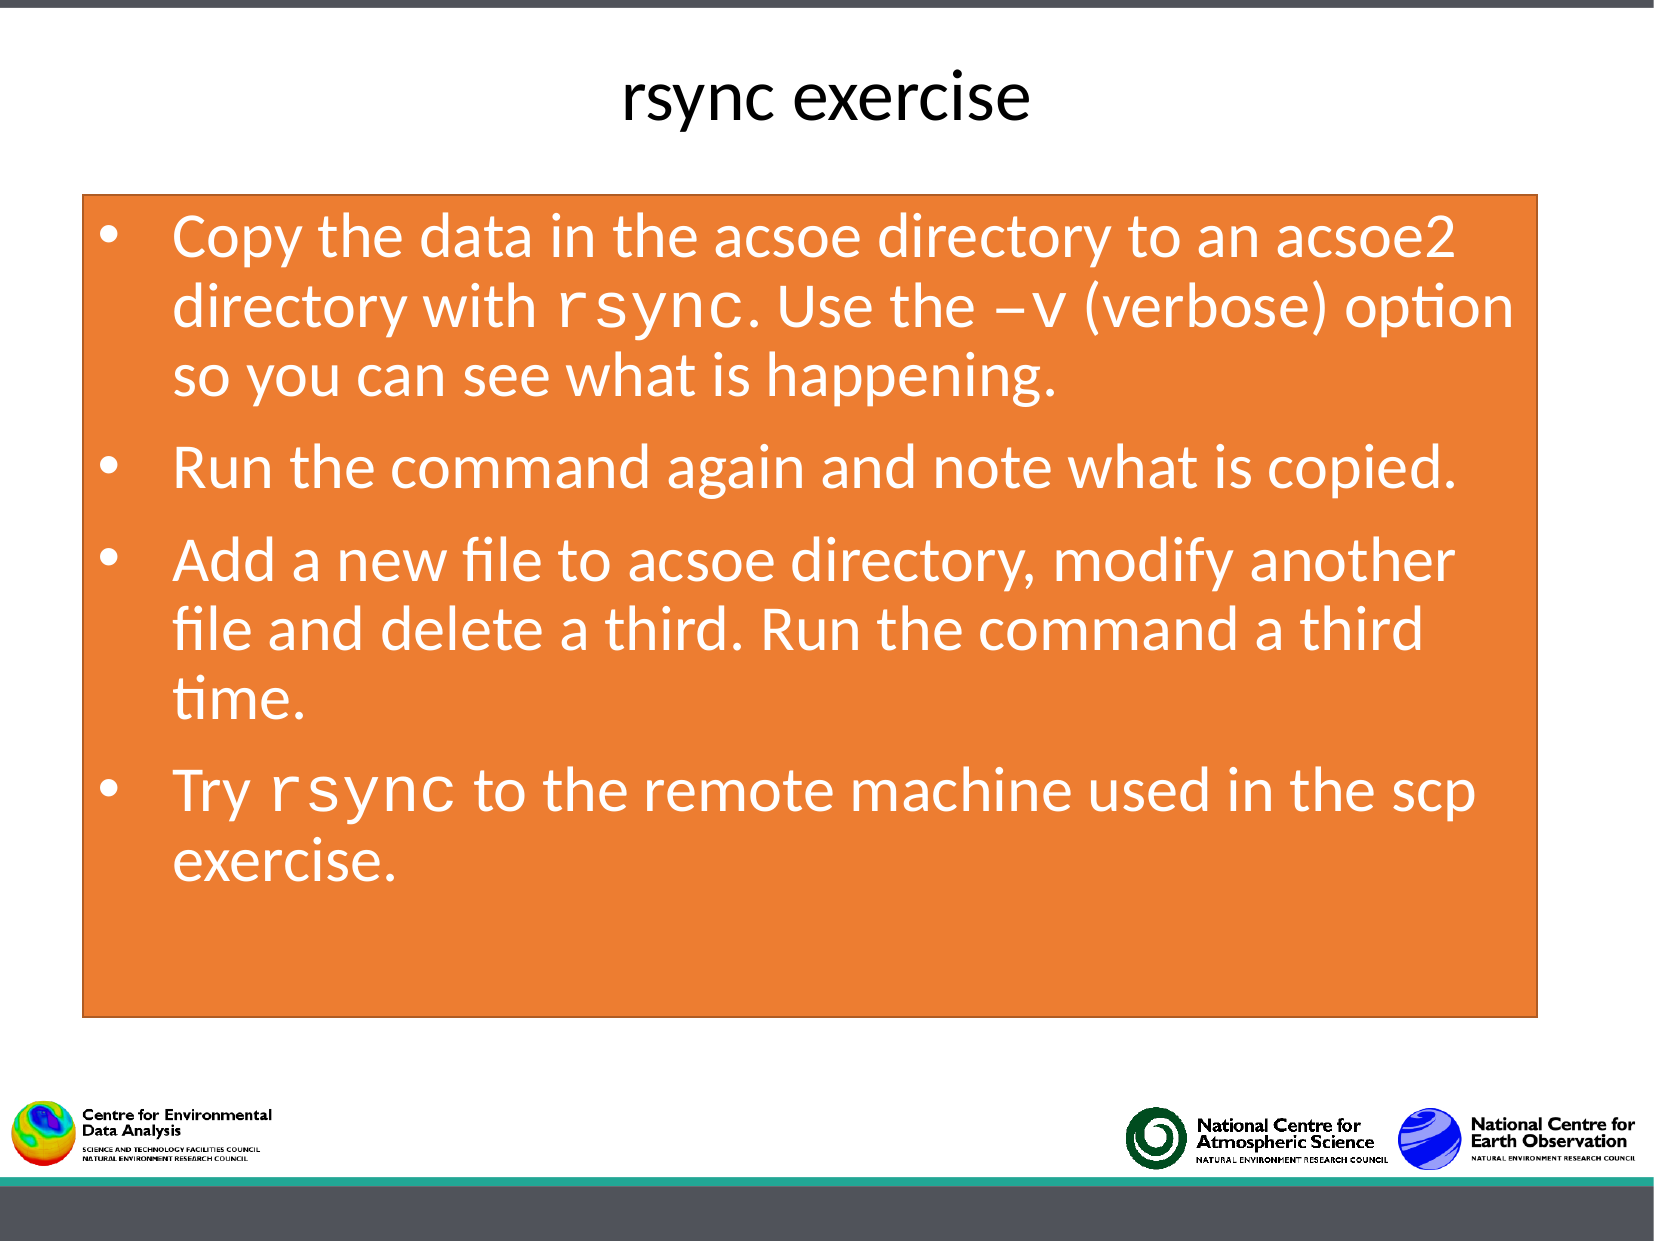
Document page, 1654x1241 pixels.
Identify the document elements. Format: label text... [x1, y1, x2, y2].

list Copy the data in the acsoe directory to an acsoe2 directory with rsync. Use the –v (verbose) option so you can see what is happening. Run the command again and note what is copied. Add a new file to acsoe directory, modify another file and delete a third. Run the command a third time. Try rsync to the remote machine used in the scp exercise. [82, 194, 1538, 1018]
picture [0, 0, 1654, 1241]
title rsync exercise [82, 49, 1571, 257]
